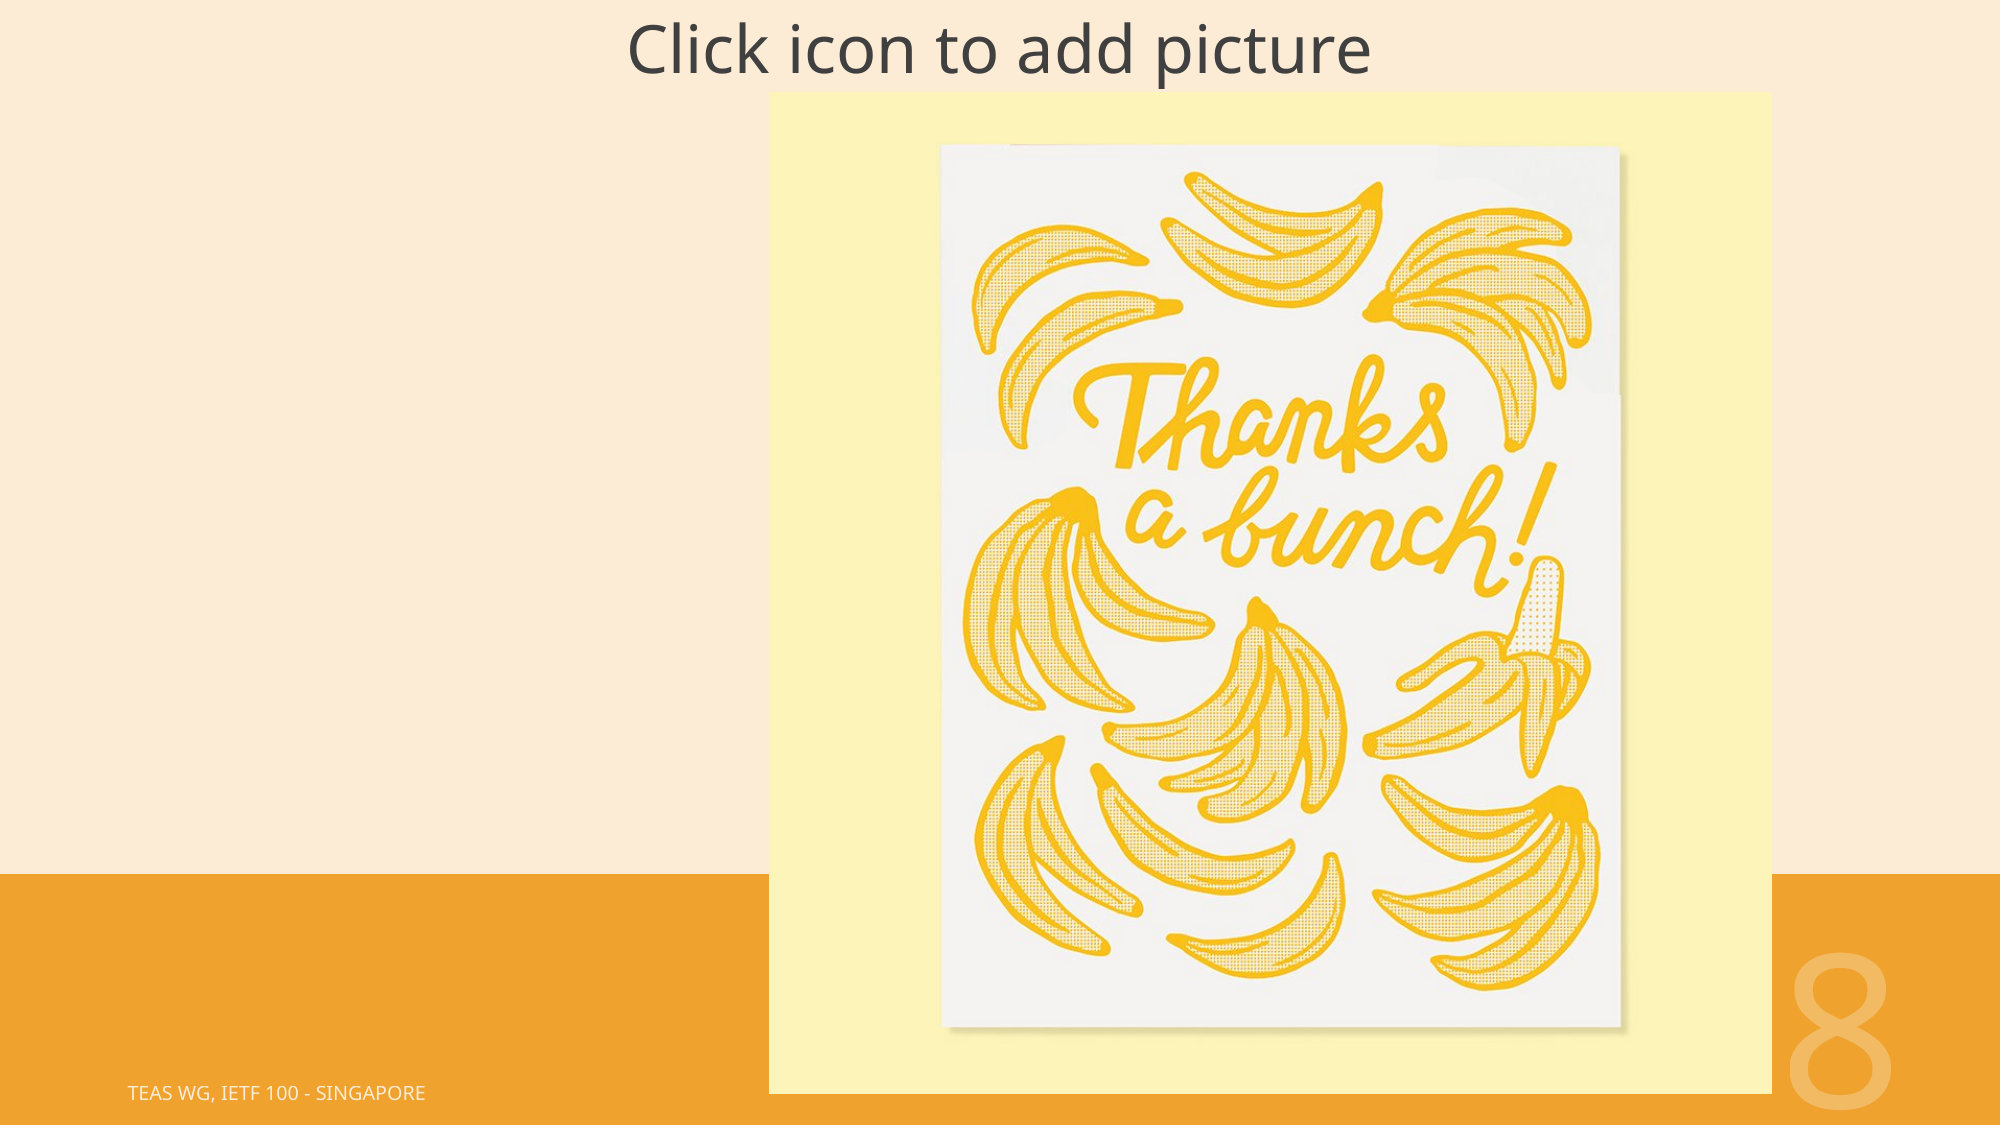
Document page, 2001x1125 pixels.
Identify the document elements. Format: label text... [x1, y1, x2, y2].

footer TEAS WG, IETF 100 - Singapore [112, 1075, 938, 1113]
slide_number 8 [1437, 963, 1918, 1125]
picture [0, 0, 2000, 1095]
